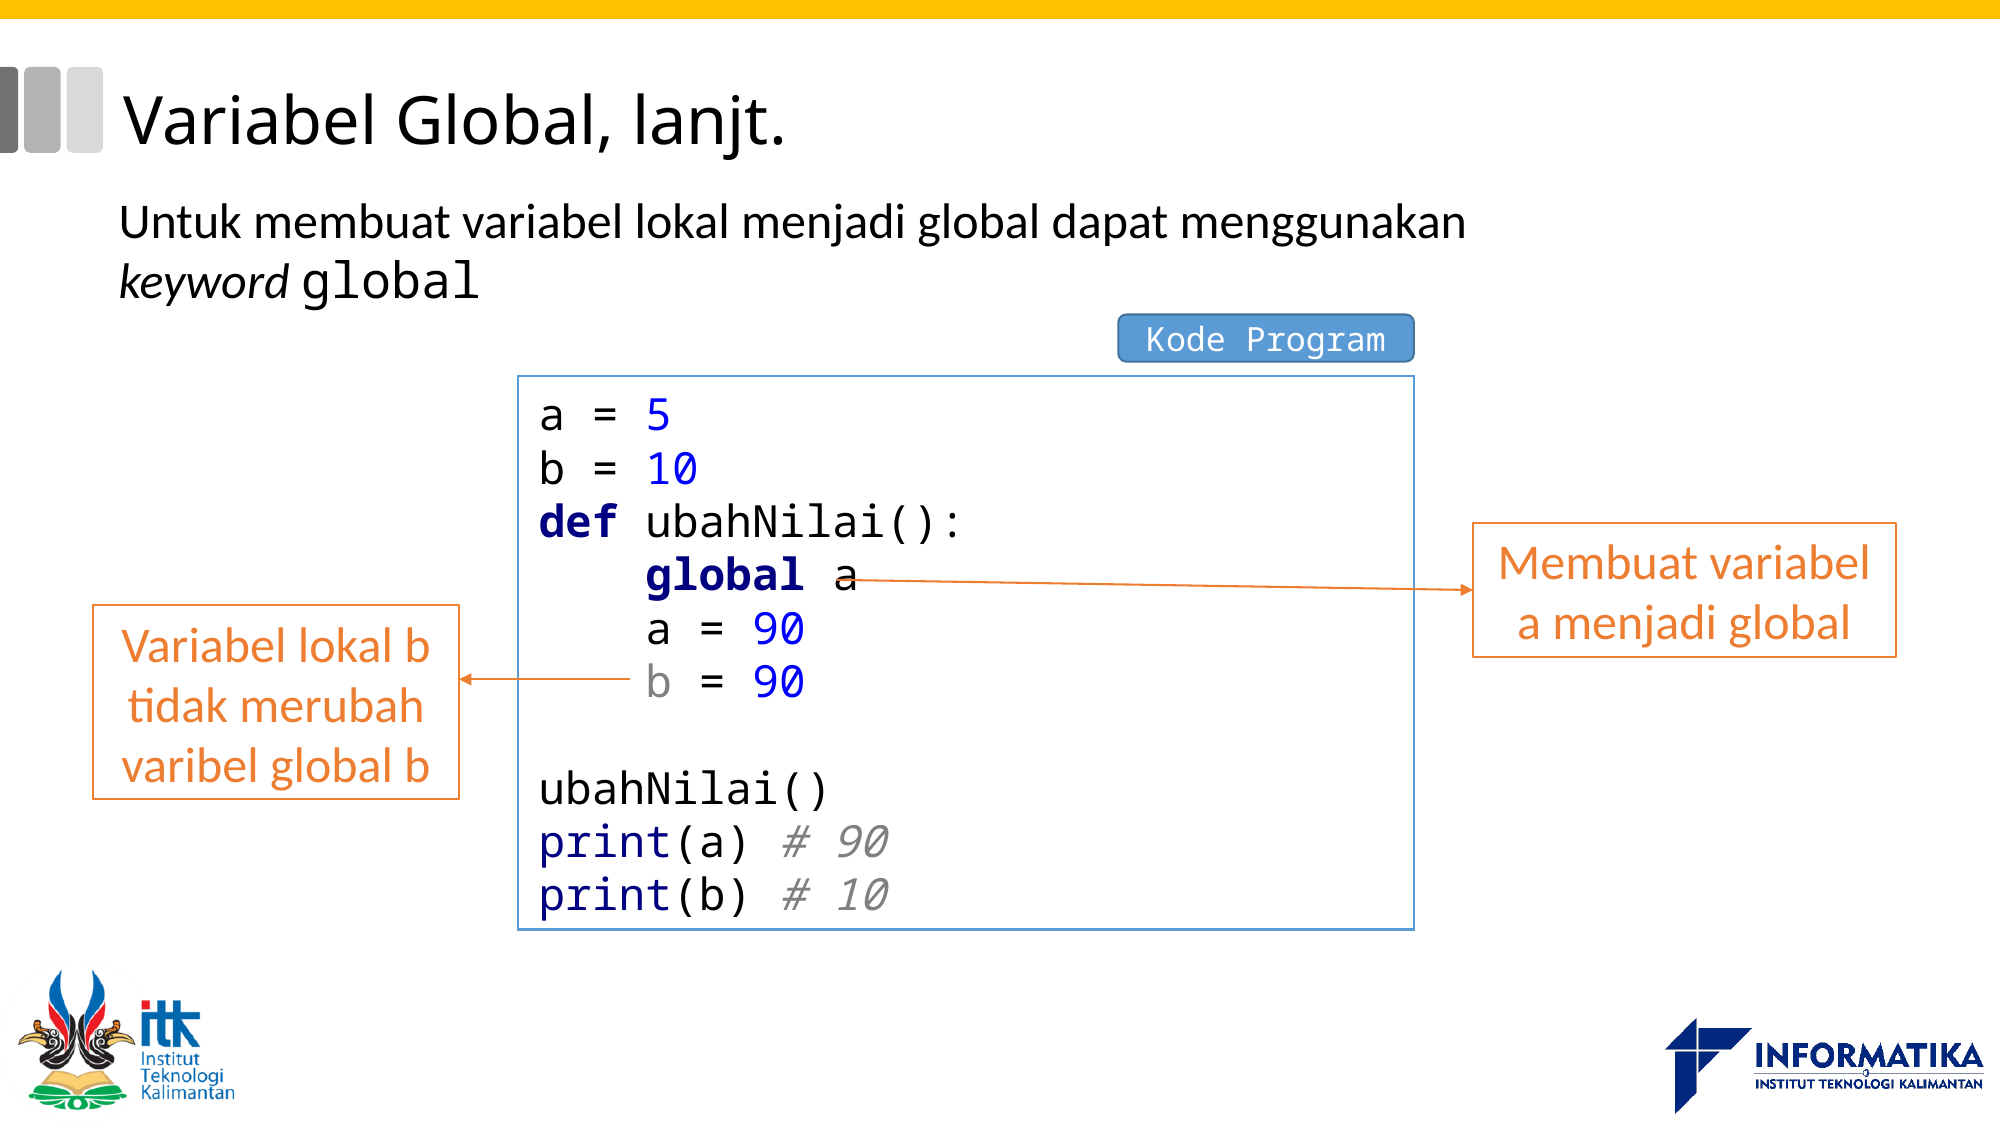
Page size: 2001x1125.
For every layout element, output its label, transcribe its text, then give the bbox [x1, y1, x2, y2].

text_box a = 5 b = 10 def ubahNilai(): global a a = 90 b = 90 ubahNilai() print(a) # 90 print(b) # 10 [518, 376, 1414, 930]
text_box Variabel lokal b tidak merubah varibel global b [93, 604, 460, 800]
picture [1664, 1017, 1984, 1114]
text_box Membuat variabel a menjadi global [1473, 522, 1896, 658]
text_box Kode Program [1117, 313, 1415, 363]
text_box [0, 0, 2000, 19]
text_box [836, 579, 1474, 591]
title Variabel Global, lanjt. [103, 67, 1829, 173]
text_box Untuk membuat variabel lokal menjadi global dapat menggunakan keyword global [103, 181, 1593, 316]
picture [0, 935, 253, 1125]
